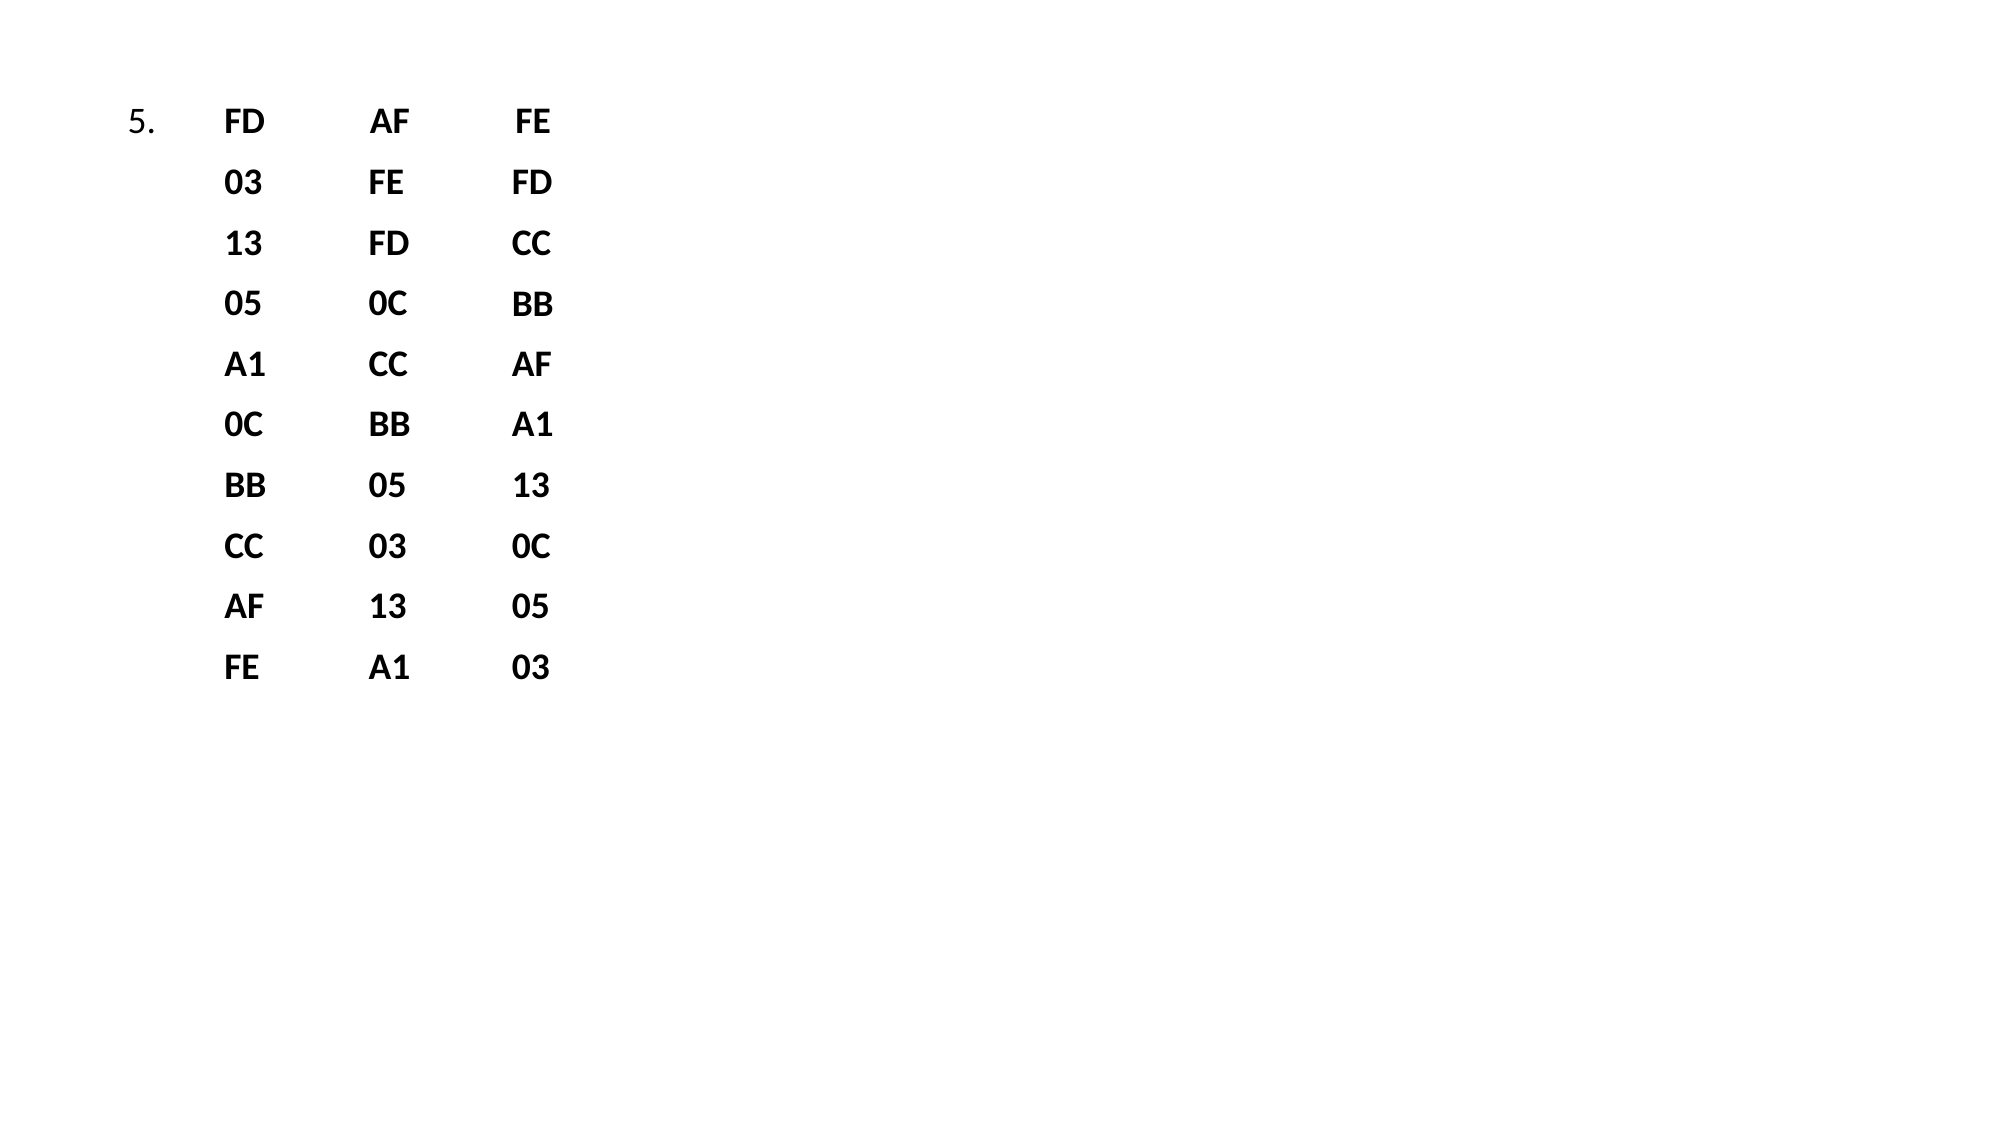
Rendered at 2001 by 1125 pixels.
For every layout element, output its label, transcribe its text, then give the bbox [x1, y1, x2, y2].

text_box AF [209, 573, 287, 634]
text_box CC [353, 331, 431, 392]
text_box 05 [497, 573, 575, 634]
text_box A1 [497, 392, 575, 452]
text_box FE [209, 634, 287, 695]
text_box BB [209, 452, 287, 513]
text_box BB [353, 392, 431, 452]
text_box BB [497, 271, 575, 331]
text_box 0C [353, 270, 431, 331]
text_box 03 [209, 149, 287, 210]
text_box 5. [112, 89, 194, 149]
text_box 0C [497, 513, 575, 573]
text_box 03 [497, 634, 575, 695]
text_box A1 [209, 331, 287, 392]
text_box 05 [353, 452, 431, 513]
text_box FE [500, 88, 578, 149]
text_box CC [497, 210, 575, 270]
text_box FE [353, 149, 431, 210]
text_box 05 [209, 270, 287, 331]
text_box FD [353, 210, 431, 270]
text_box CC [209, 513, 287, 573]
text_box FD [497, 149, 575, 210]
text_box 03 [353, 513, 431, 573]
text_box 0C [209, 392, 287, 452]
text_box A1 [353, 634, 431, 695]
text_box 13 [497, 452, 575, 513]
text_box 13 [209, 210, 287, 270]
text_box FD [209, 89, 287, 149]
text_box AF [497, 331, 575, 392]
text_box AF [355, 89, 433, 149]
text_box 13 [353, 573, 431, 634]
